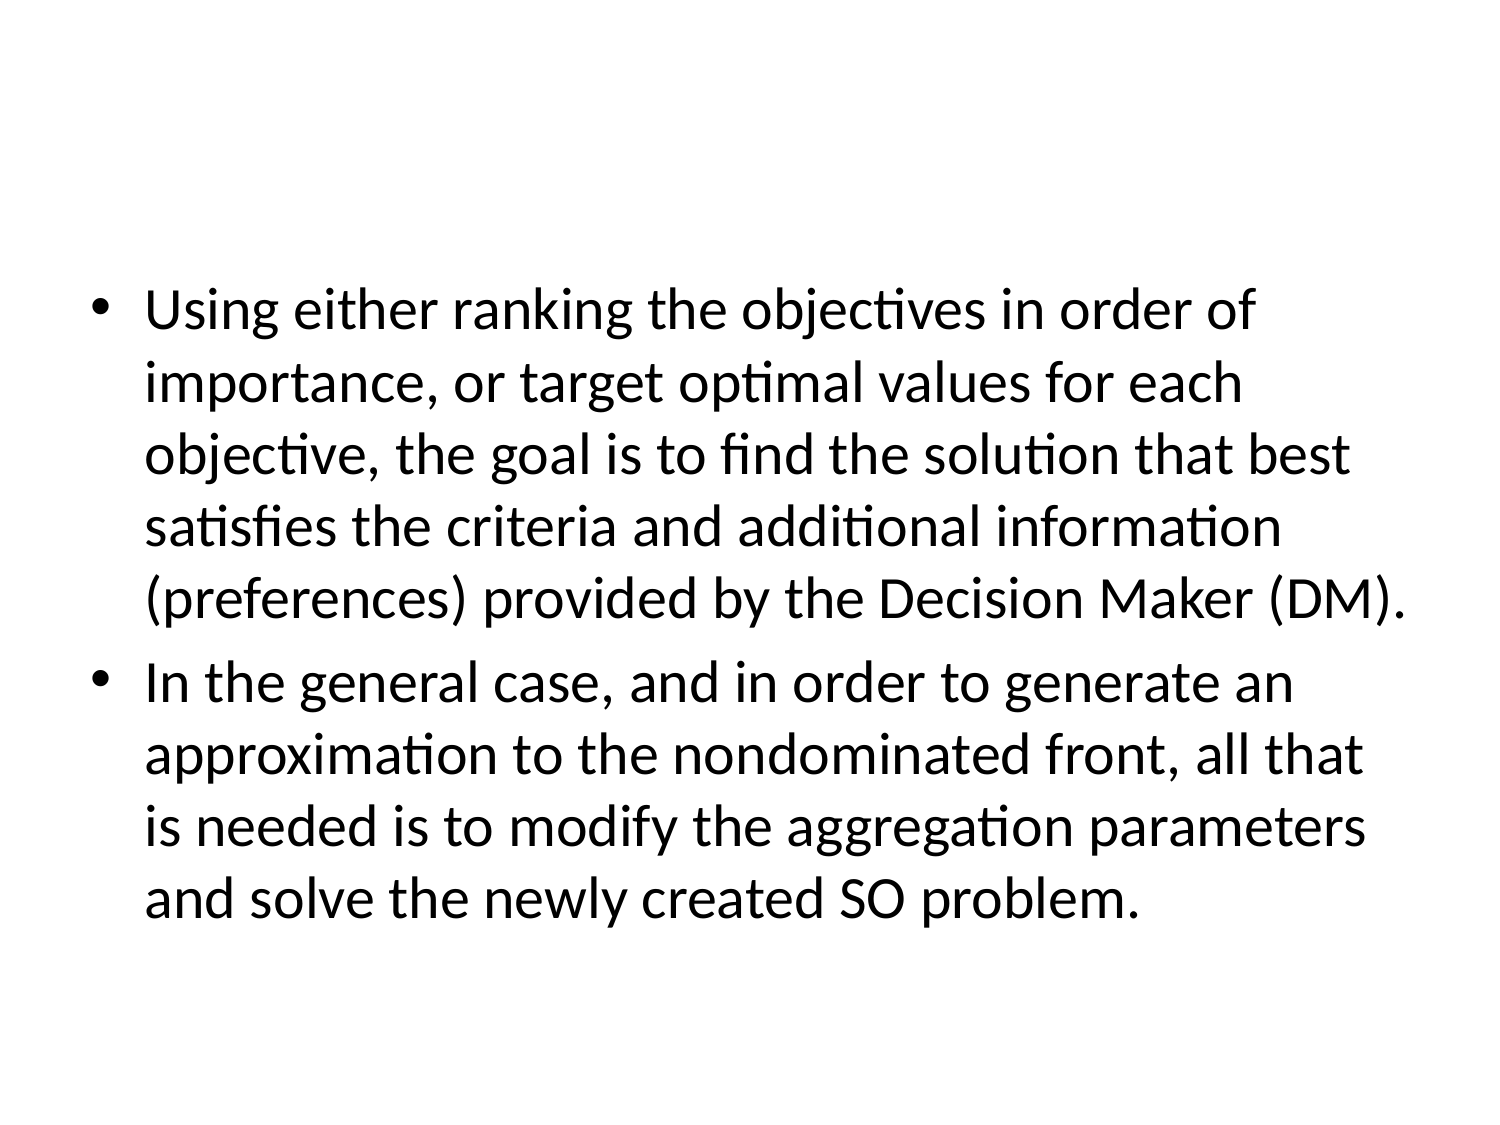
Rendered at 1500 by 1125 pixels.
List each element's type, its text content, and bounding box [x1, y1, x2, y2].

list Using either ranking the objectives in order of importance, or target optimal values for each objective, the goal is to find the solution that best satisfies the criteria and additional information (preferences) provided by the Decision Maker (DM). In the general case, and in order to generate an approximation to the nondominated front, all that is needed is to modify the aggregation parameters and solve the newly created SO problem. [75, 262, 1425, 1005]
